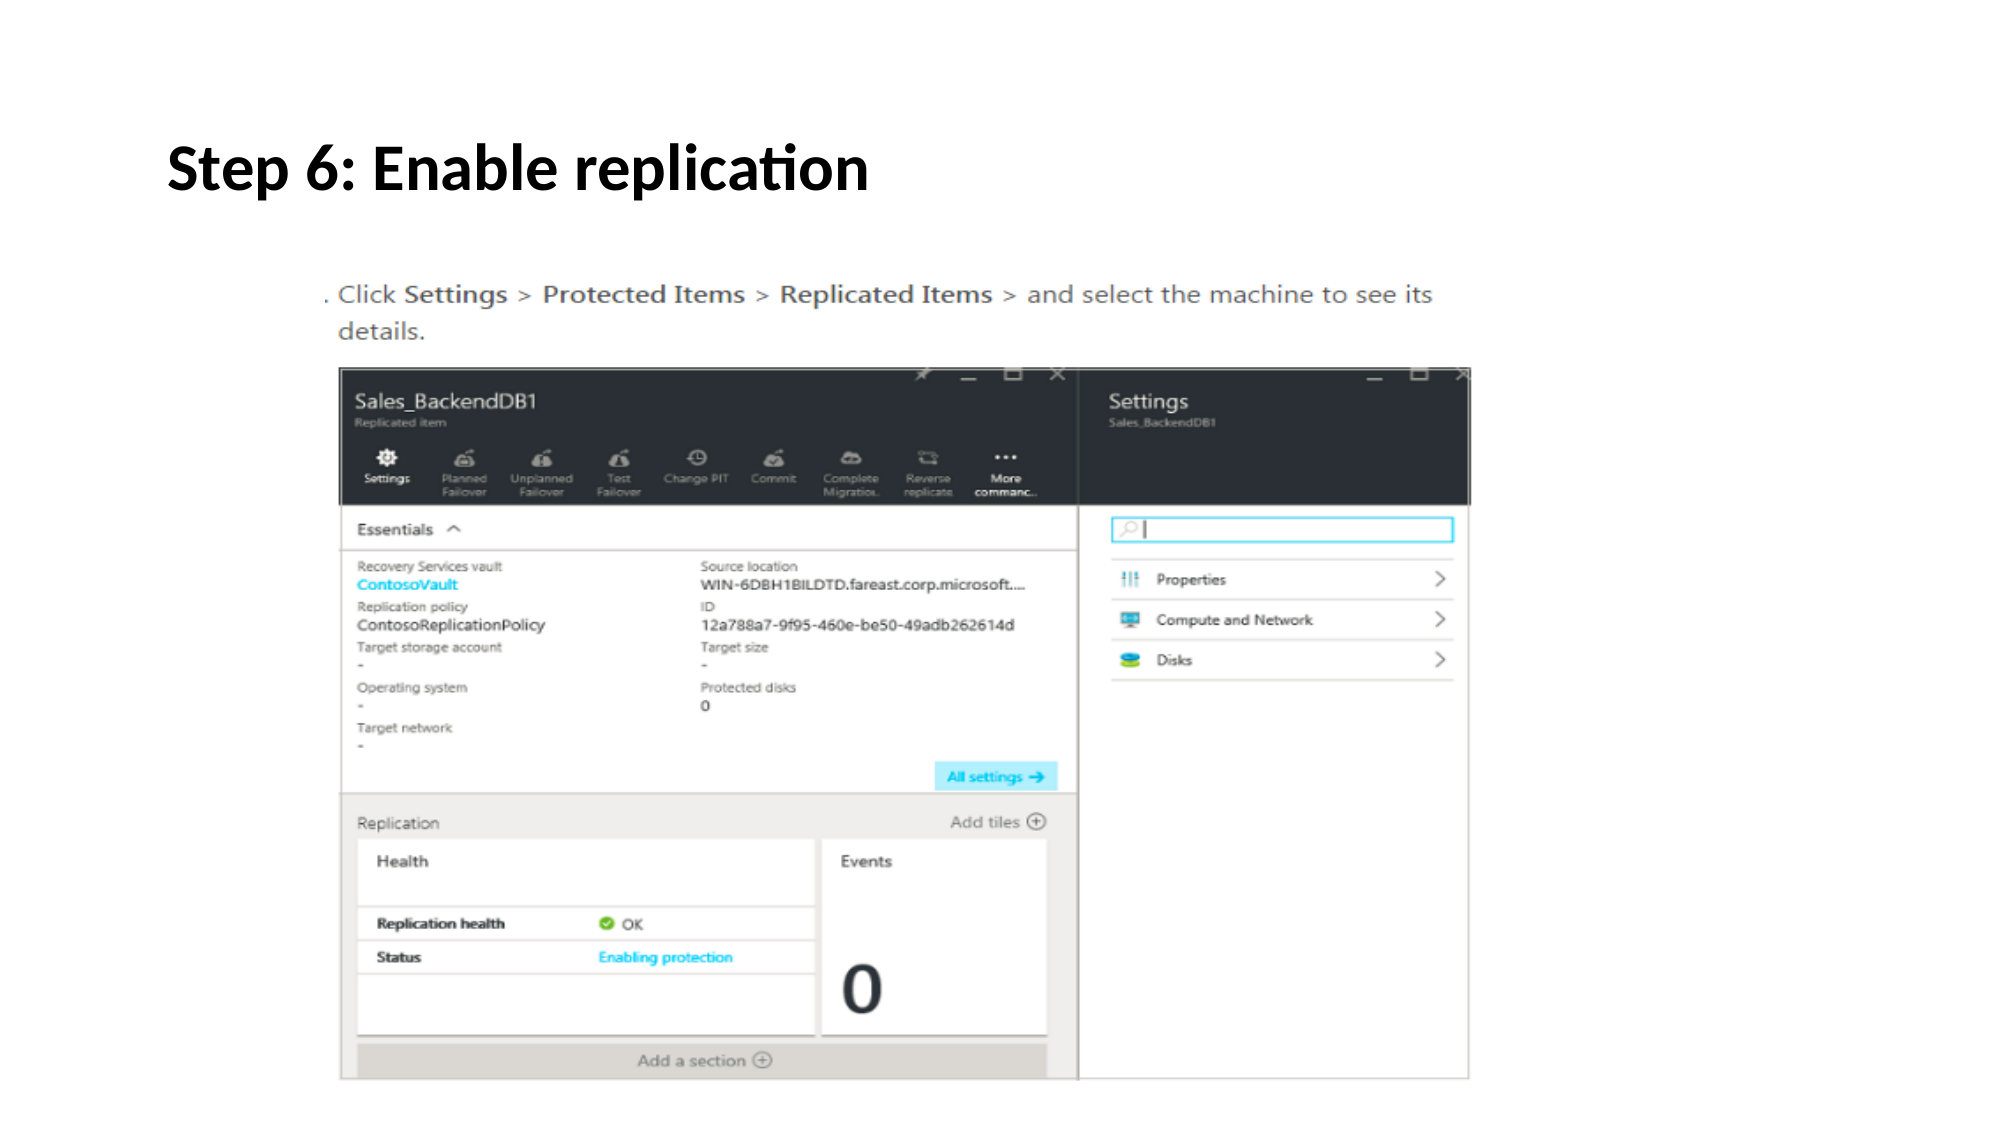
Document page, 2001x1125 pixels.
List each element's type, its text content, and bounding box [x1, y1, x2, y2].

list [325, 277, 1482, 1087]
title Step 6: Enable replication [137, 59, 1863, 278]
